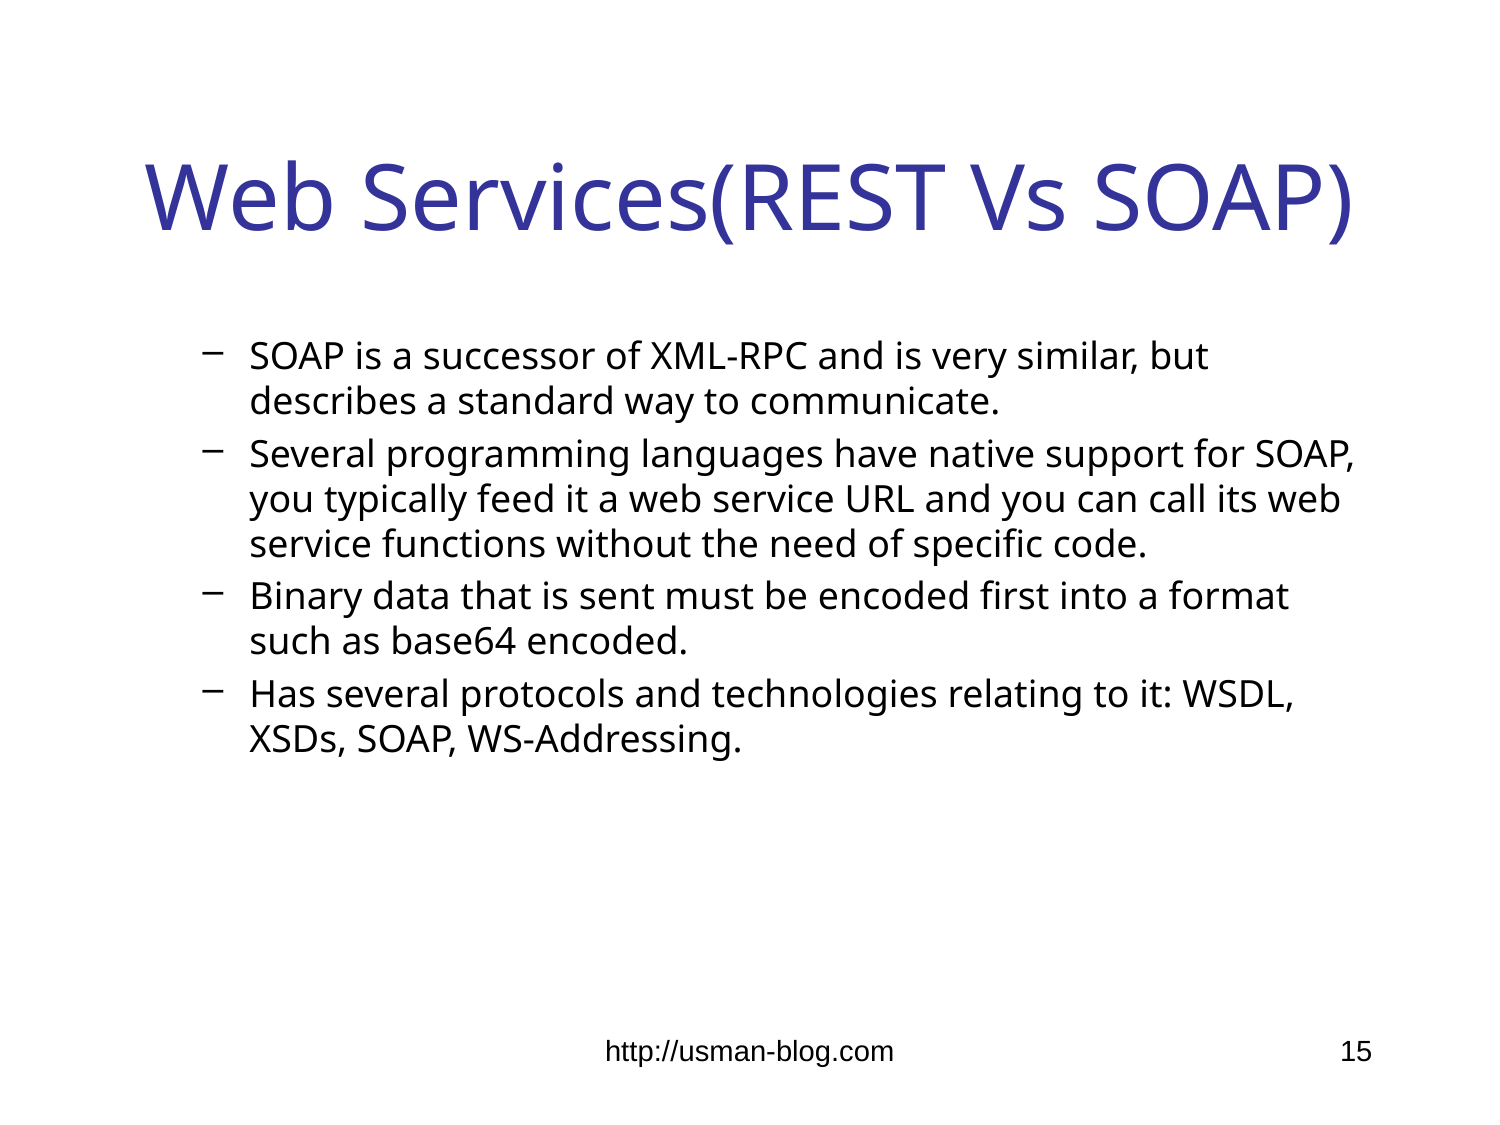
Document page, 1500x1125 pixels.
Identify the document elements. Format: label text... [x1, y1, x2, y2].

slide_number 15 [1074, 1024, 1388, 1101]
footer http://usman-blog.com [512, 1024, 988, 1101]
title Web Services(REST Vs SOAP) [112, 99, 1388, 288]
list SOAP is a successor of XML-RPC and is very similar, but describes a standard way to communicate. Several programming languages have native support for SOAP, you typically feed it a web service URL and you can call its web service functions without the need of specific code. Binary data that is sent must be encoded first into a format such as base64 encoded. Has several protocols and technologies relating to it: WSDL, XSDs, SOAP, WS-Addressing. [112, 324, 1388, 1000]
